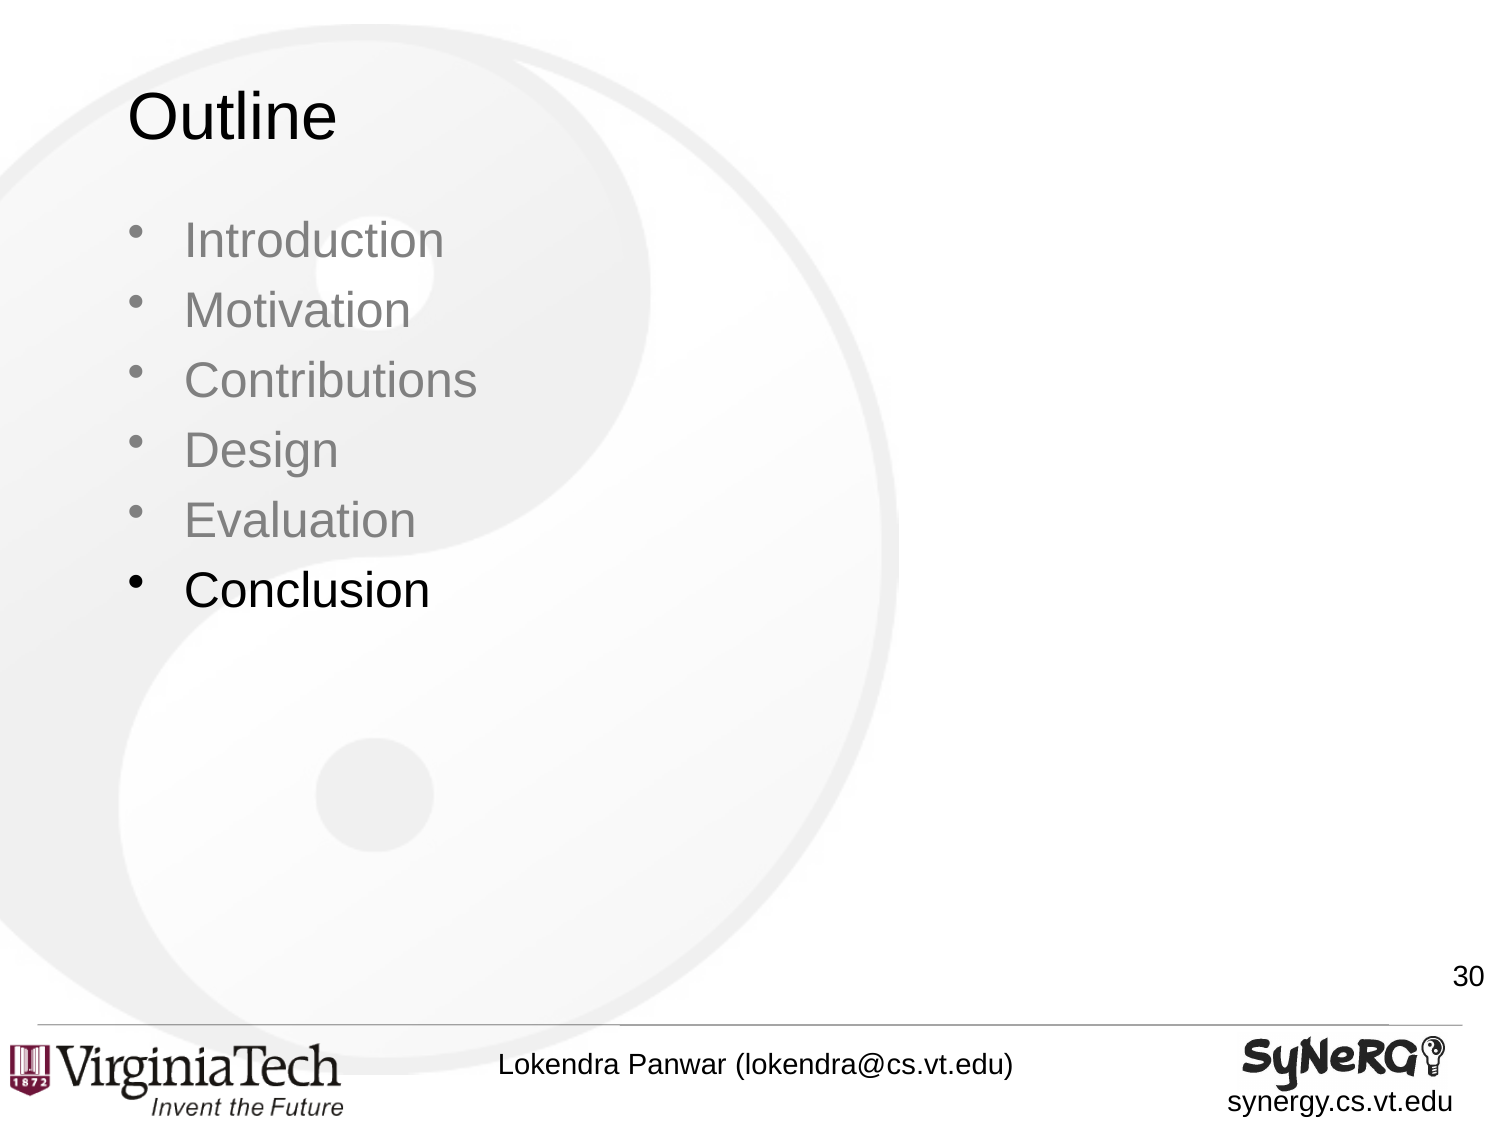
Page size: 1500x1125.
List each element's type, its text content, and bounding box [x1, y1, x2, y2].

list Introduction Motivation Contributions Design Evaluation Conclusion [112, 199, 1388, 951]
picture [0, 1033, 350, 1124]
title Outline [112, 49, 1388, 176]
picture [1237, 1032, 1448, 1095]
footer Lokendra Panwar (lokendra@cs.vt.edu) [374, 1037, 1138, 1088]
slide_number 30 [1424, 949, 1500, 1026]
